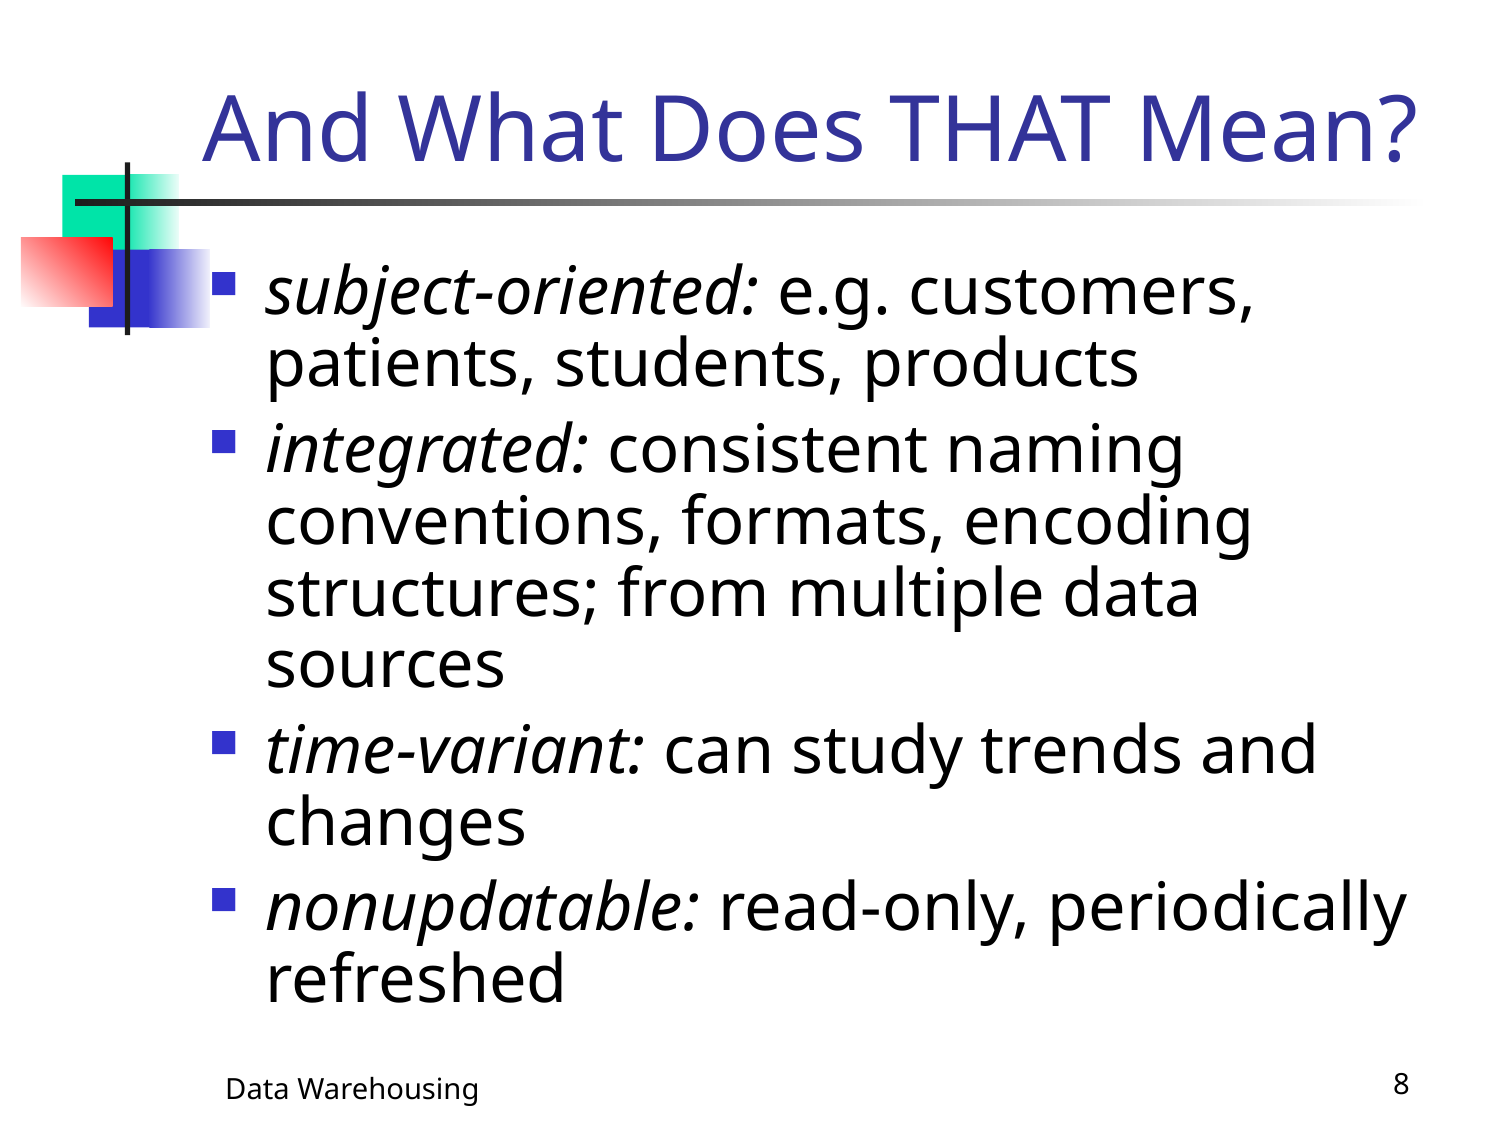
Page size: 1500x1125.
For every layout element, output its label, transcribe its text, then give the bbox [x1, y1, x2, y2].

slide_number 8 [1112, 1037, 1426, 1113]
list subject-oriented: e.g. customers, patients, students, products integrated: consistent naming conventions, formats, encoding structures; from multiple data sources time-variant: can study trends and changes nonupdatable: read-only, periodically refreshed [193, 249, 1470, 1007]
title And What Does THAT Mean? [187, 0, 1467, 188]
footer Data Warehousing [209, 1037, 686, 1113]
